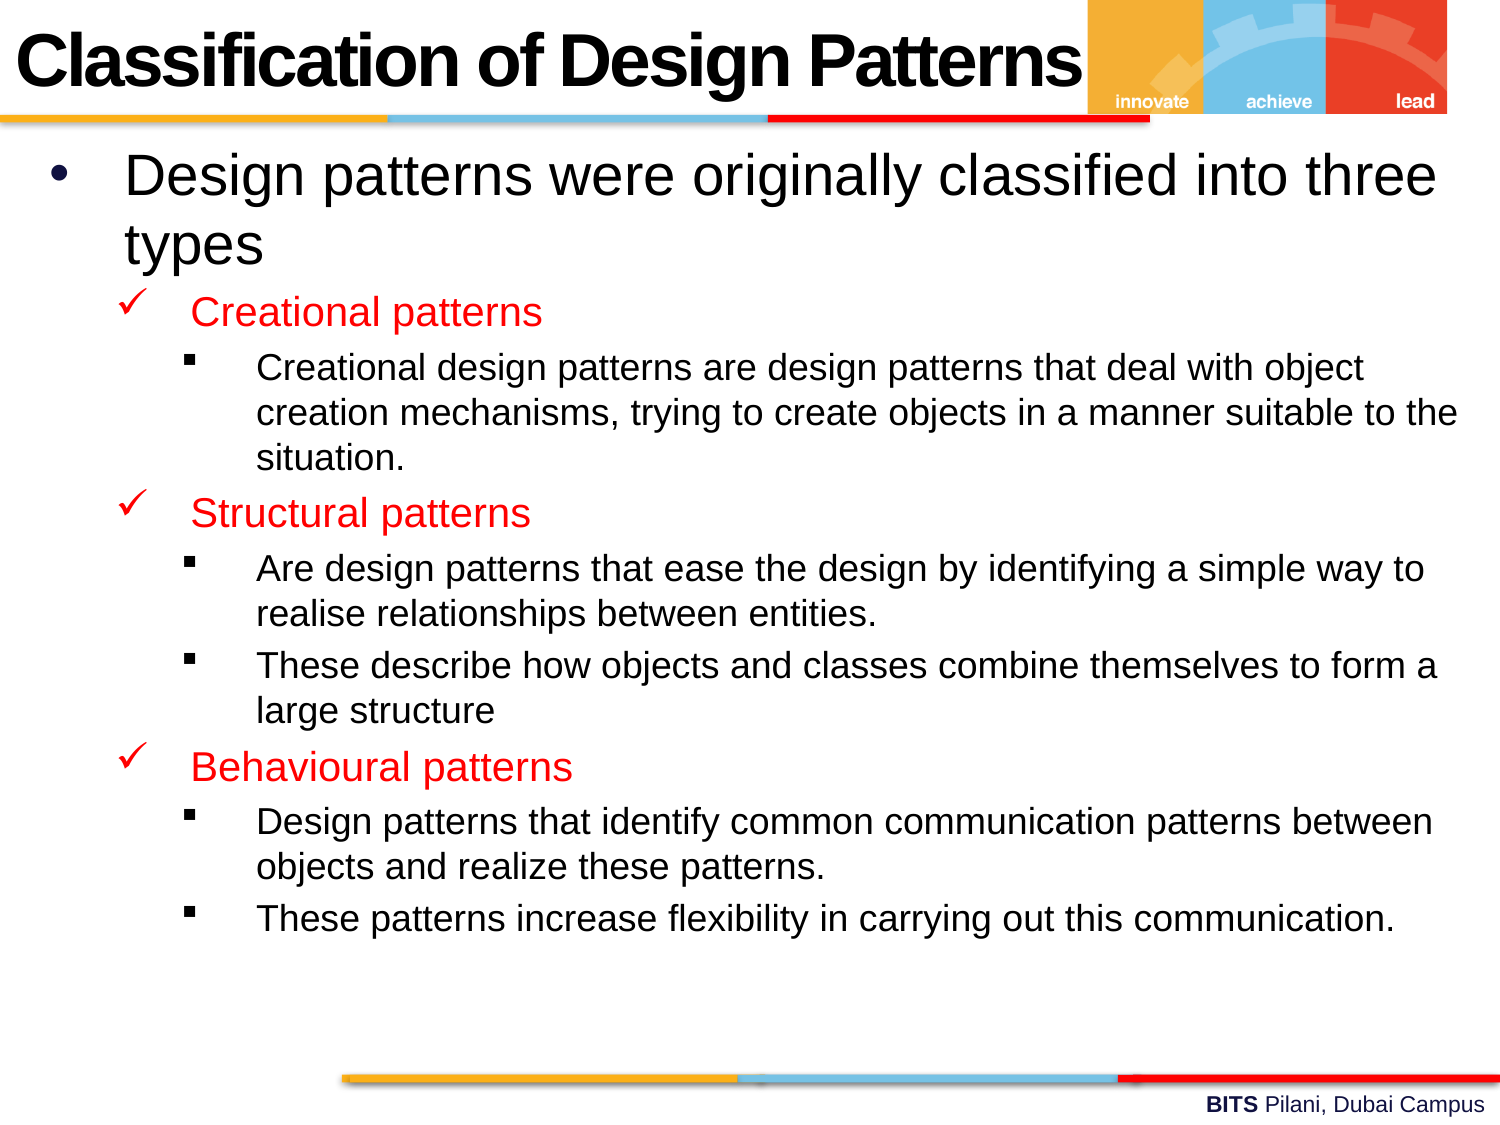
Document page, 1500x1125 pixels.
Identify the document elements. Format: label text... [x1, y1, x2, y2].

list Classification of Design Patterns [0, 27, 1113, 100]
list Design patterns were originally classified into three types Creational patterns Creational design patterns are design patterns that deal with object creation mechanisms, trying to create objects in a manner suitable to the situation. Structural patterns Are design patterns that ease the design by identifying a simple way to realise relationships between entities. These describe how objects and classes combine themselves to form a large structure Behavioural patterns Design patterns that identify common communication patterns between objects and realize these patterns. These patterns increase flexibility in carrying out this communication. [34, 129, 1475, 1066]
picture [1087, 0, 1448, 114]
